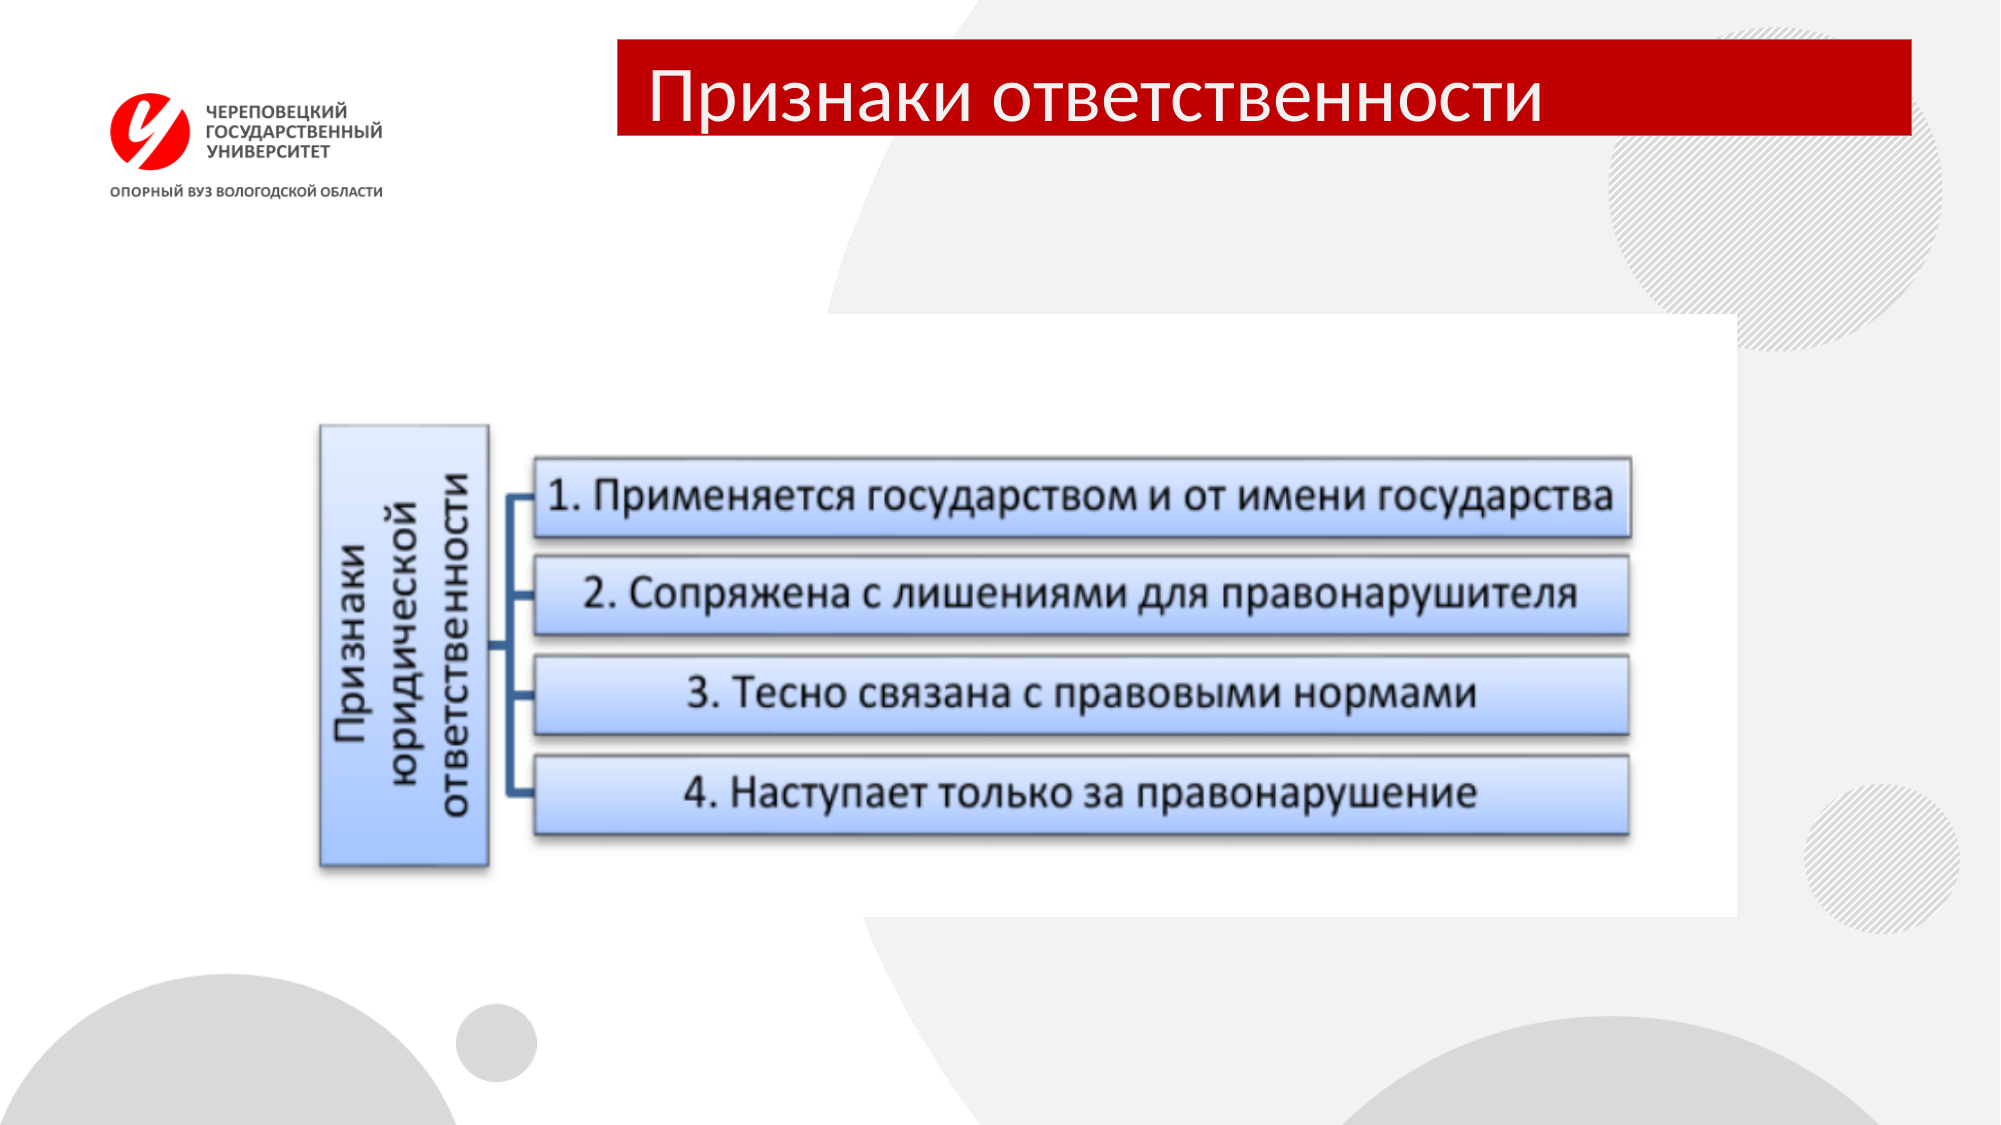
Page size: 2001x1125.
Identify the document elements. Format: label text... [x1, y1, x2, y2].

picture [0, 0, 2001, 1125]
title Признаки ответственности [617, 39, 1912, 136]
